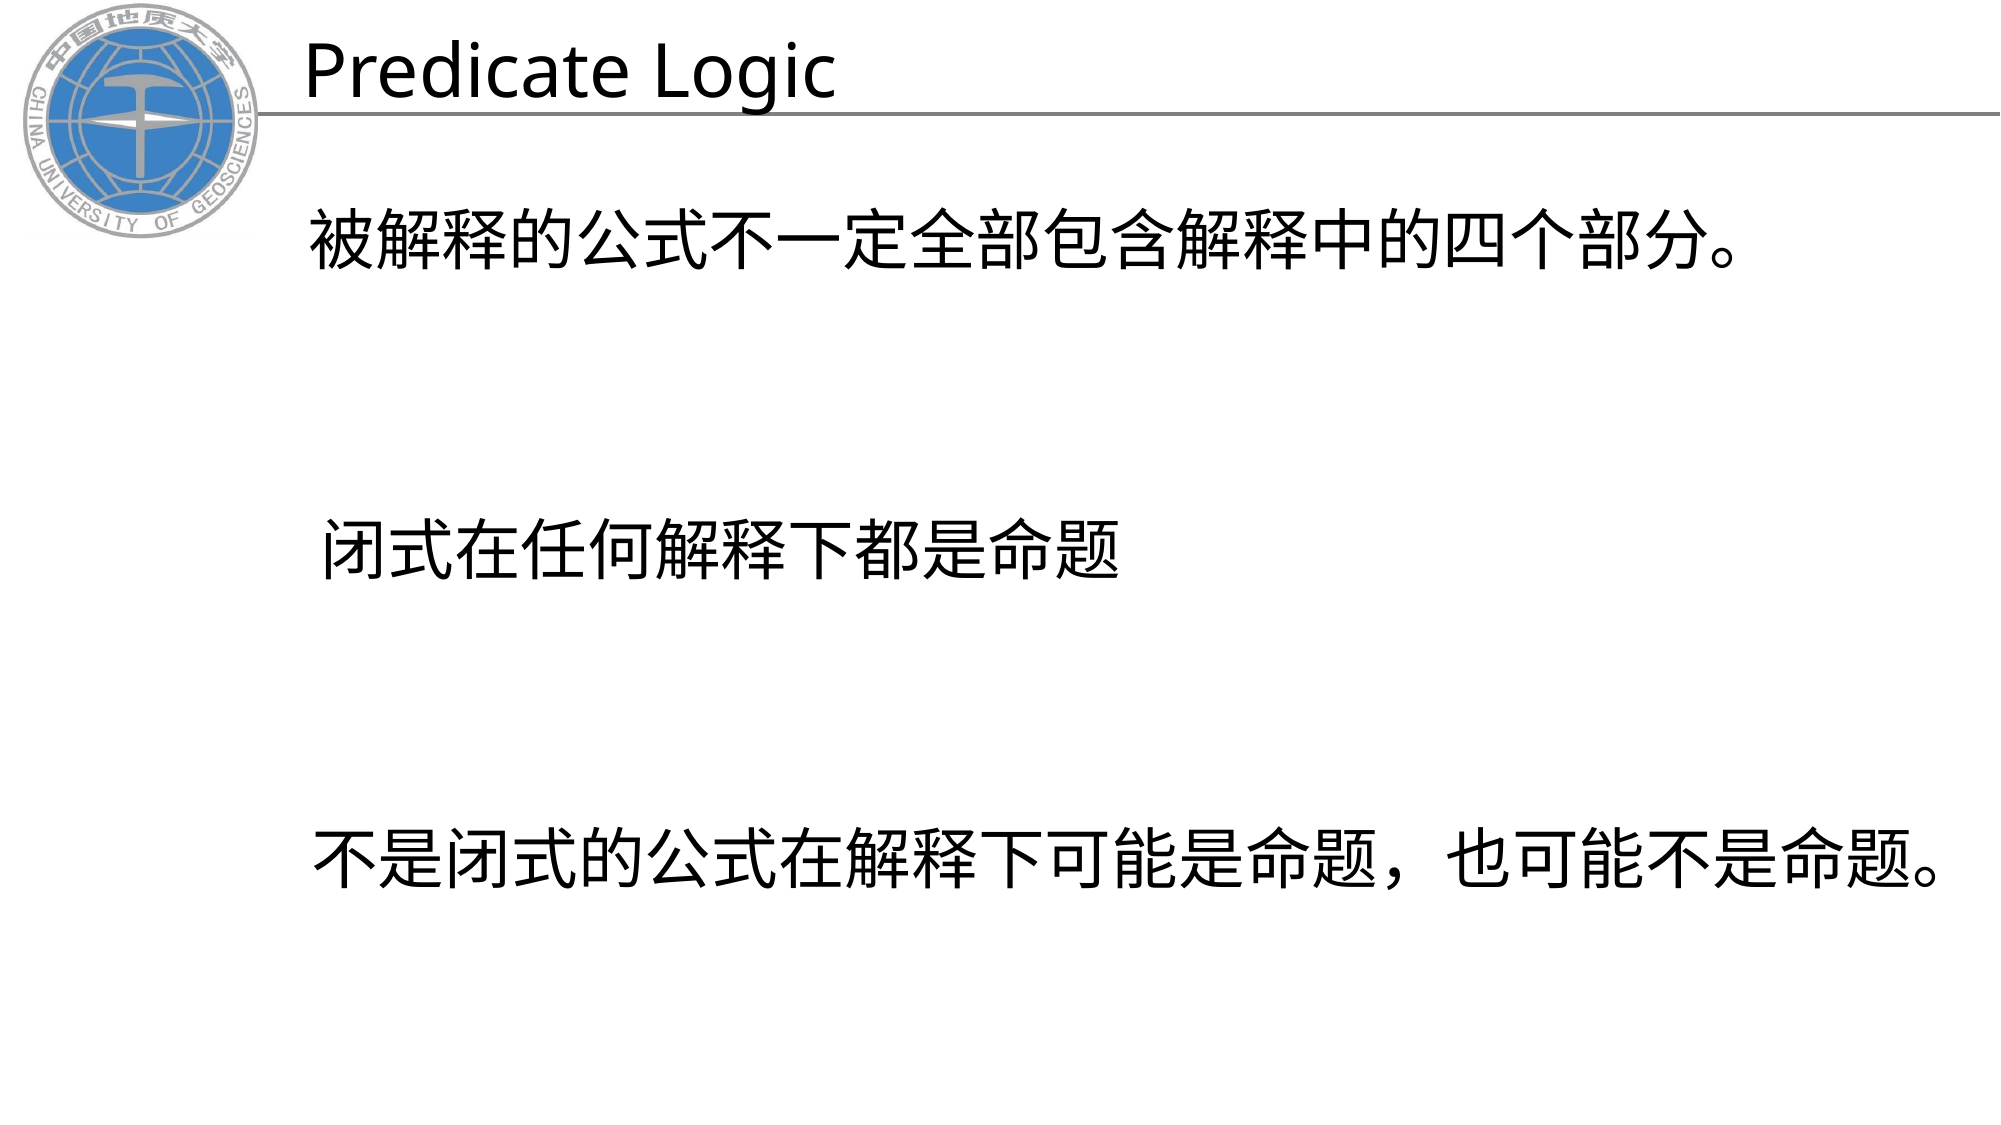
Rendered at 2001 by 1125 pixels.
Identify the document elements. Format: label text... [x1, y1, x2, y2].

text_box 闭式在任何解释下都是命题 [305, 500, 1137, 596]
text_box Predicate Logic [287, 15, 1233, 120]
text_box 不是闭式的公式在解释下可能是命题，也可能不是命题。 [296, 810, 2000, 905]
picture [21, 3, 258, 239]
text_box 被解释的公式不一定全部包含解释中的四个部分。 [293, 190, 1792, 286]
